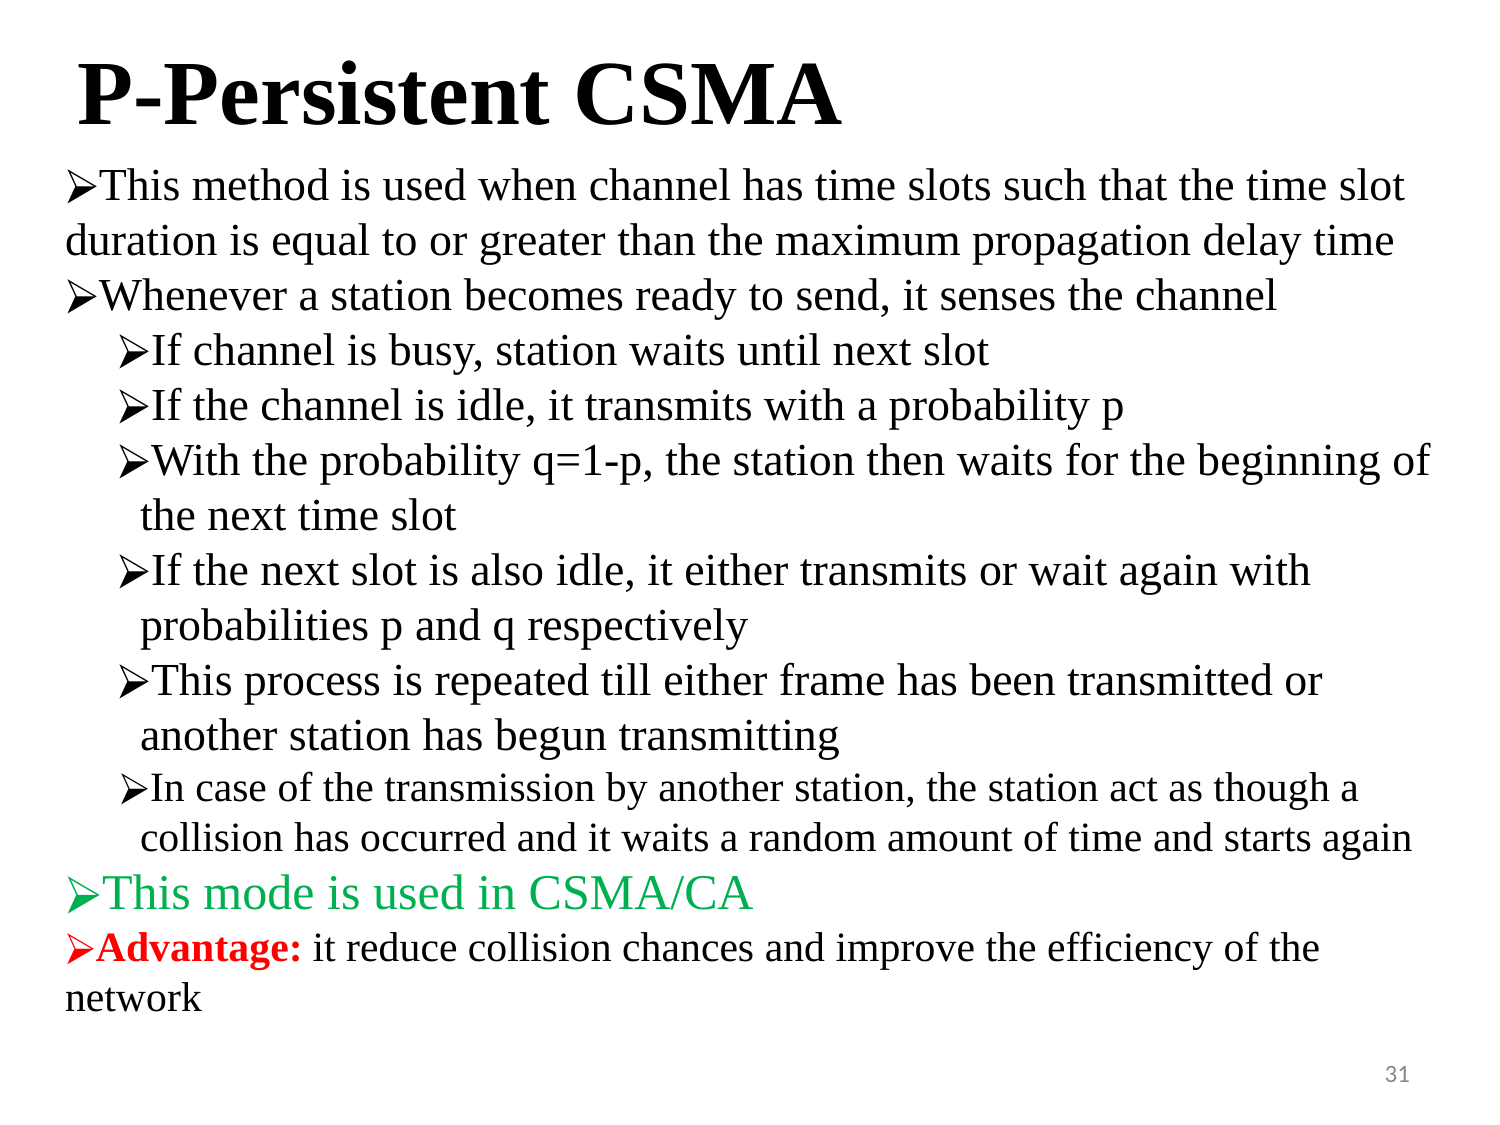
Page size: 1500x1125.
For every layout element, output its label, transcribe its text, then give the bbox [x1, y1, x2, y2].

text_box This method is used when channel has time slots such that the time slot duration is equal to or greater than the maximum propagation delay time Whenever a station becomes ready to send, it senses the channel If channel is busy, station waits until next slot If the channel is idle, it transmits with a probability p With the probability q=1-p, the station then waits for the beginning of the next time slot If the next slot is also idle, it either transmits or wait again with probabilities p and q respectively This process is repeated till either frame has been transmitted or another station has begun transmitting In case of the transmission by another station, the station act as though a collision has occurred and it waits a random amount of time and starts again This mode is used in CSMA/CA Advantage: it reduce collision chances and improve the efficiency of the network [49, 142, 1463, 1087]
text_box P-Persistent CSMA [62, 24, 1413, 138]
slide_number 31 [1074, 1042, 1425, 1103]
